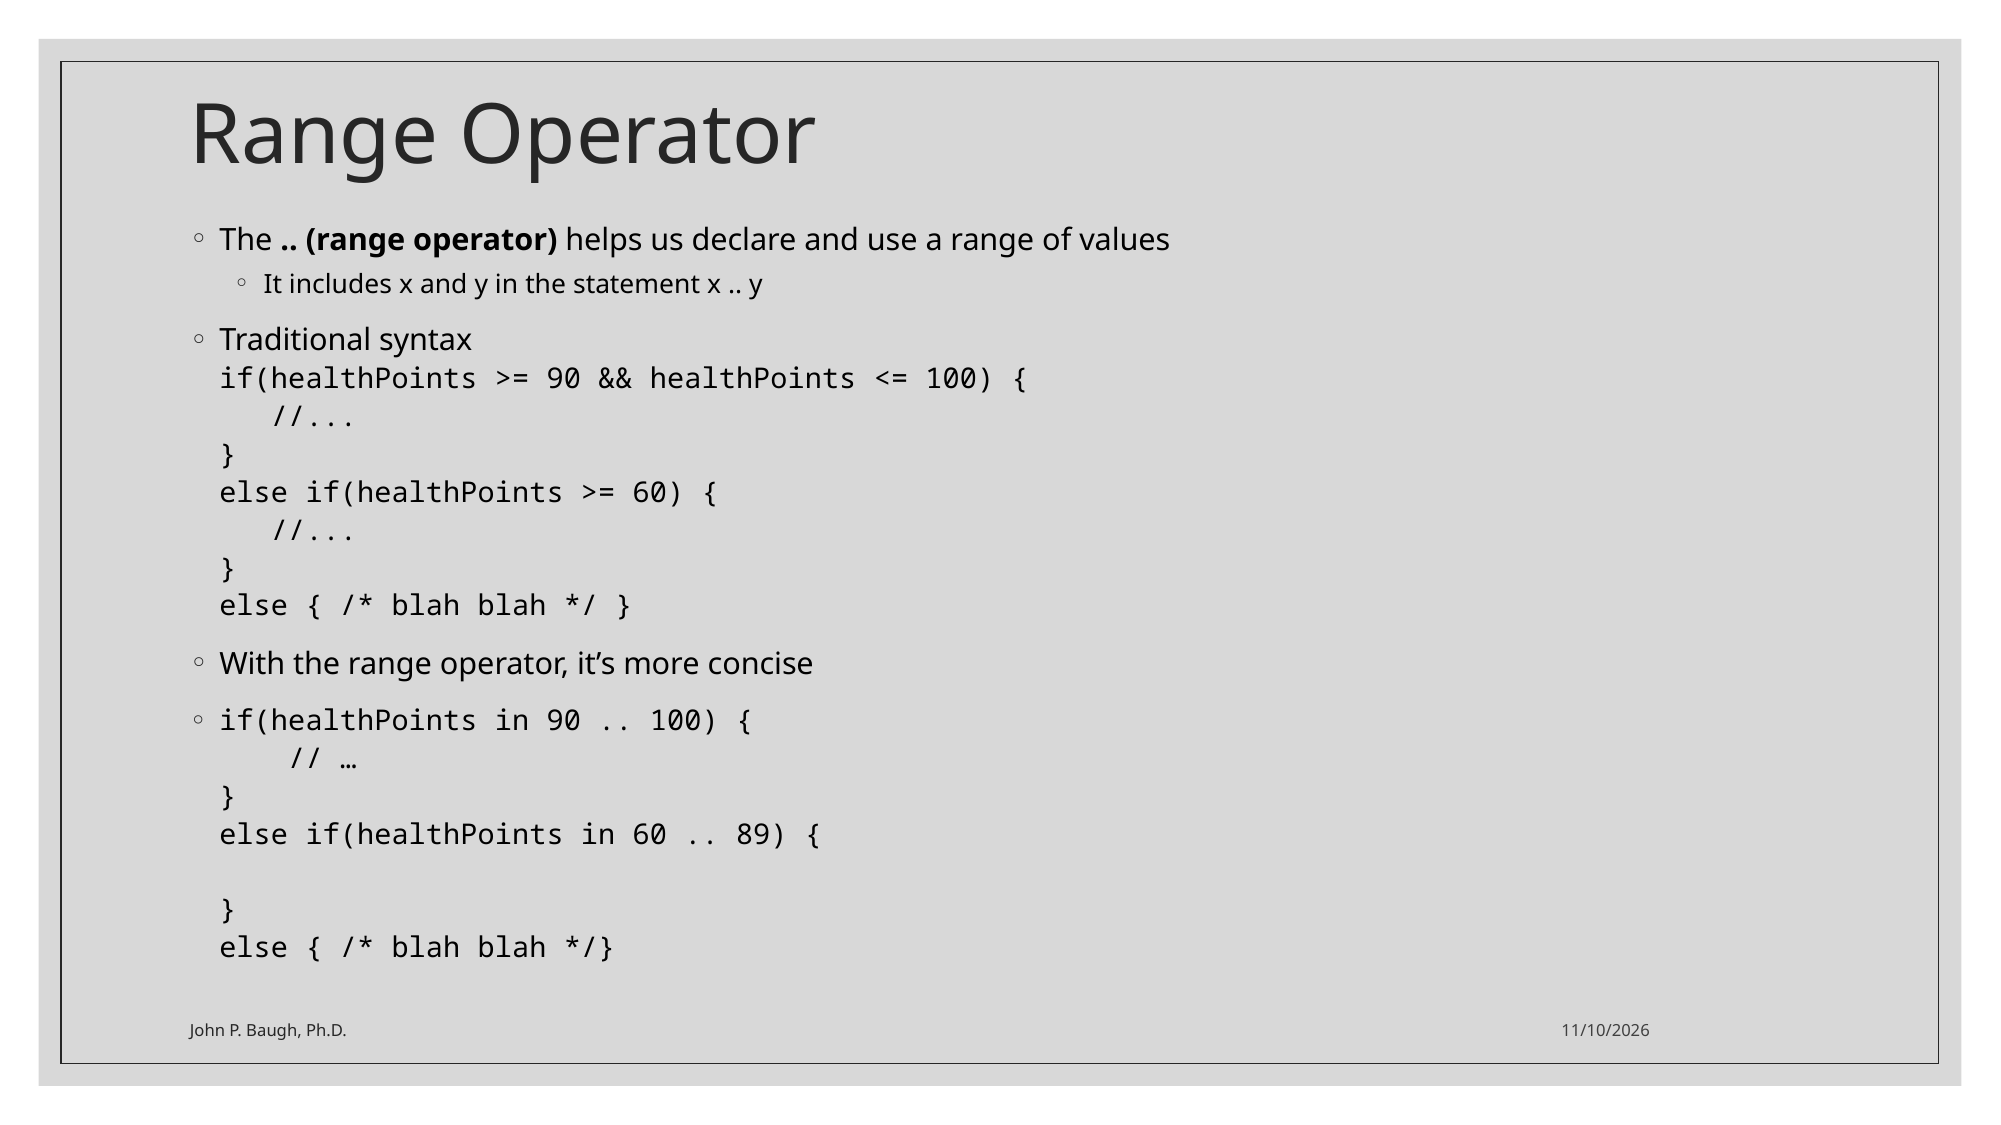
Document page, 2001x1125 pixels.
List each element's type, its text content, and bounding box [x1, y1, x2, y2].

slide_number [1190, 990, 1665, 1050]
title Range Operator [174, 75, 1825, 198]
list The .. (range operator) helps us declare and use a range of values It includes x and y in the statement x .. y Traditional syntax if(healthPoints >= 90 && healthPoints <= 100) { //... } else if(healthPoints >= 60) { //... } else { /* blah blah */ } With the range operator, it’s more concise if(healthPoints in 90 .. 100) { // … } else if(healthPoints in 60 .. 89) { } else { /* blah blah */} [174, 208, 1825, 977]
footer John P. Baugh, Ph.D. [174, 990, 1130, 1050]
